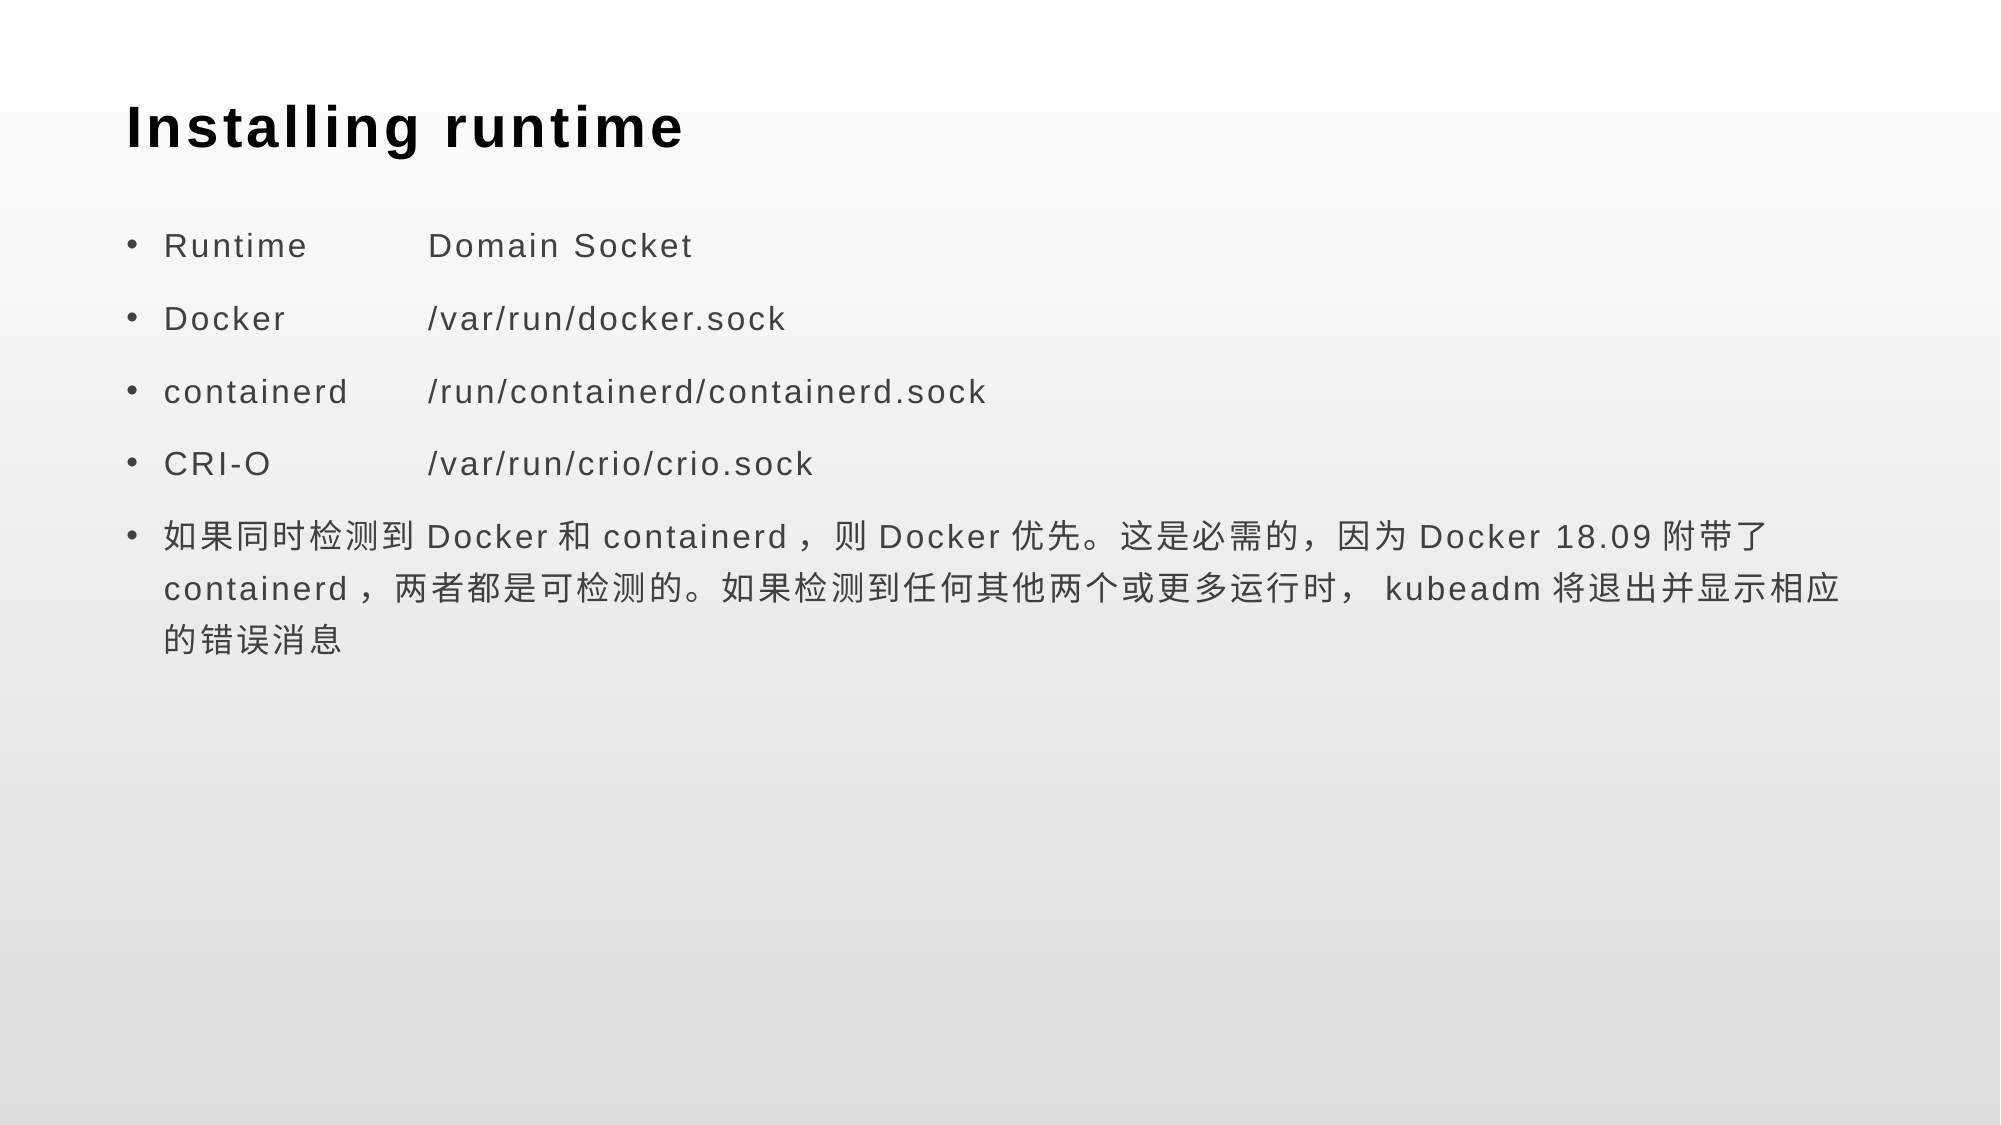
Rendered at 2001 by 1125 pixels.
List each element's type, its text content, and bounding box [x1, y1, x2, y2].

list Runtime Domain Socket Docker /var/run/docker.sock containerd /run/containerd/containerd.sock CRI-O /var/run/crio/crio.sock 如果同时检测到Docker和containerd，则Docker优先。这是必需的，因为Docker 18.09附带了containerd，两者都是可检测的。如果检测到任何其他两个或更多运行时，kubeadm将退出并显示相应的错误消息 [109, 212, 1891, 1040]
title Installing runtime [109, 70, 1891, 178]
